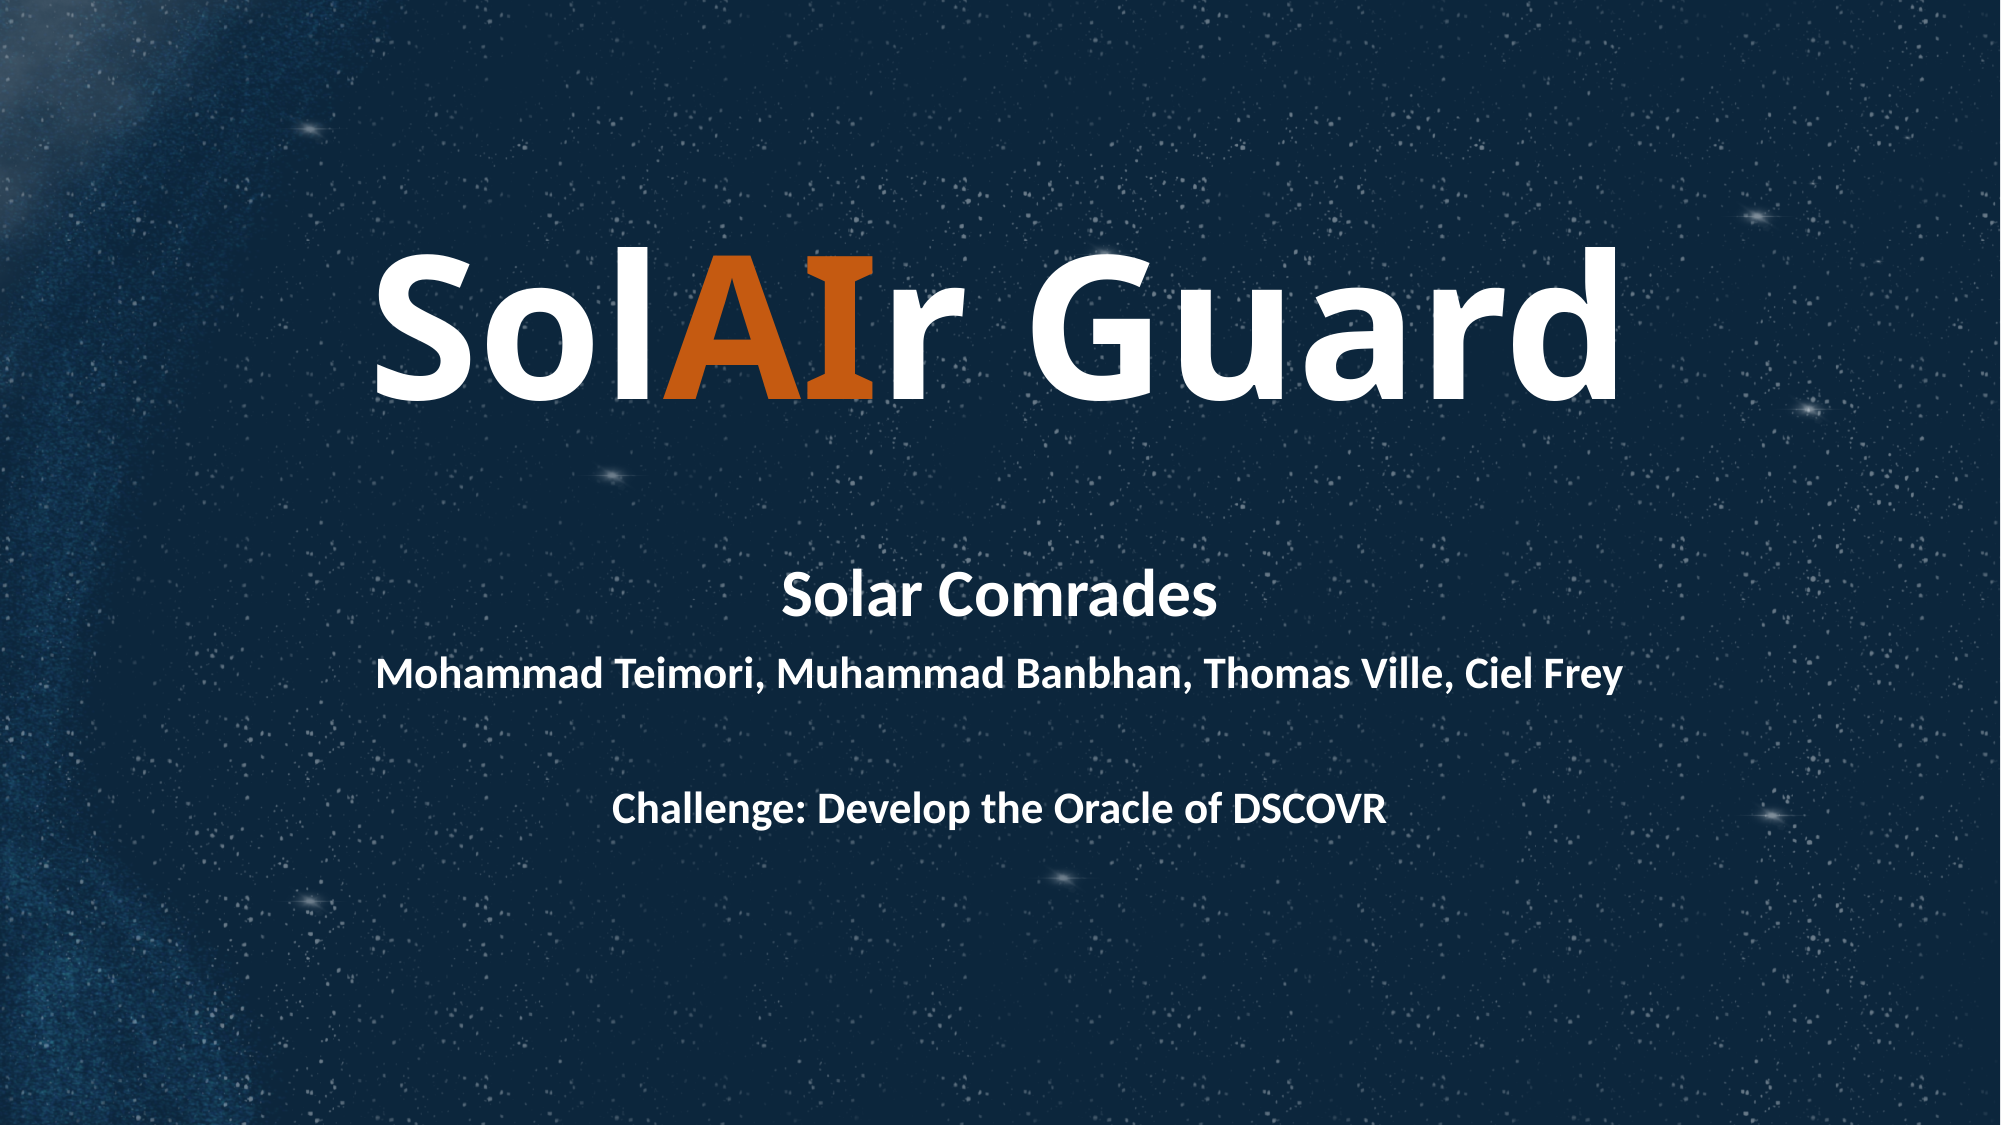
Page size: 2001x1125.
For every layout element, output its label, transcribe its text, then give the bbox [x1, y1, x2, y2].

title SolAIr Guard [249, 58, 1750, 451]
picture [0, 0, 2001, 1125]
subtitle Solar Comrades Mohammad Teimori, Muhammad Banbhan, Thomas Ville, Ciel Frey Challenge: Develop the Oracle of DSCOVR [249, 478, 1750, 841]
